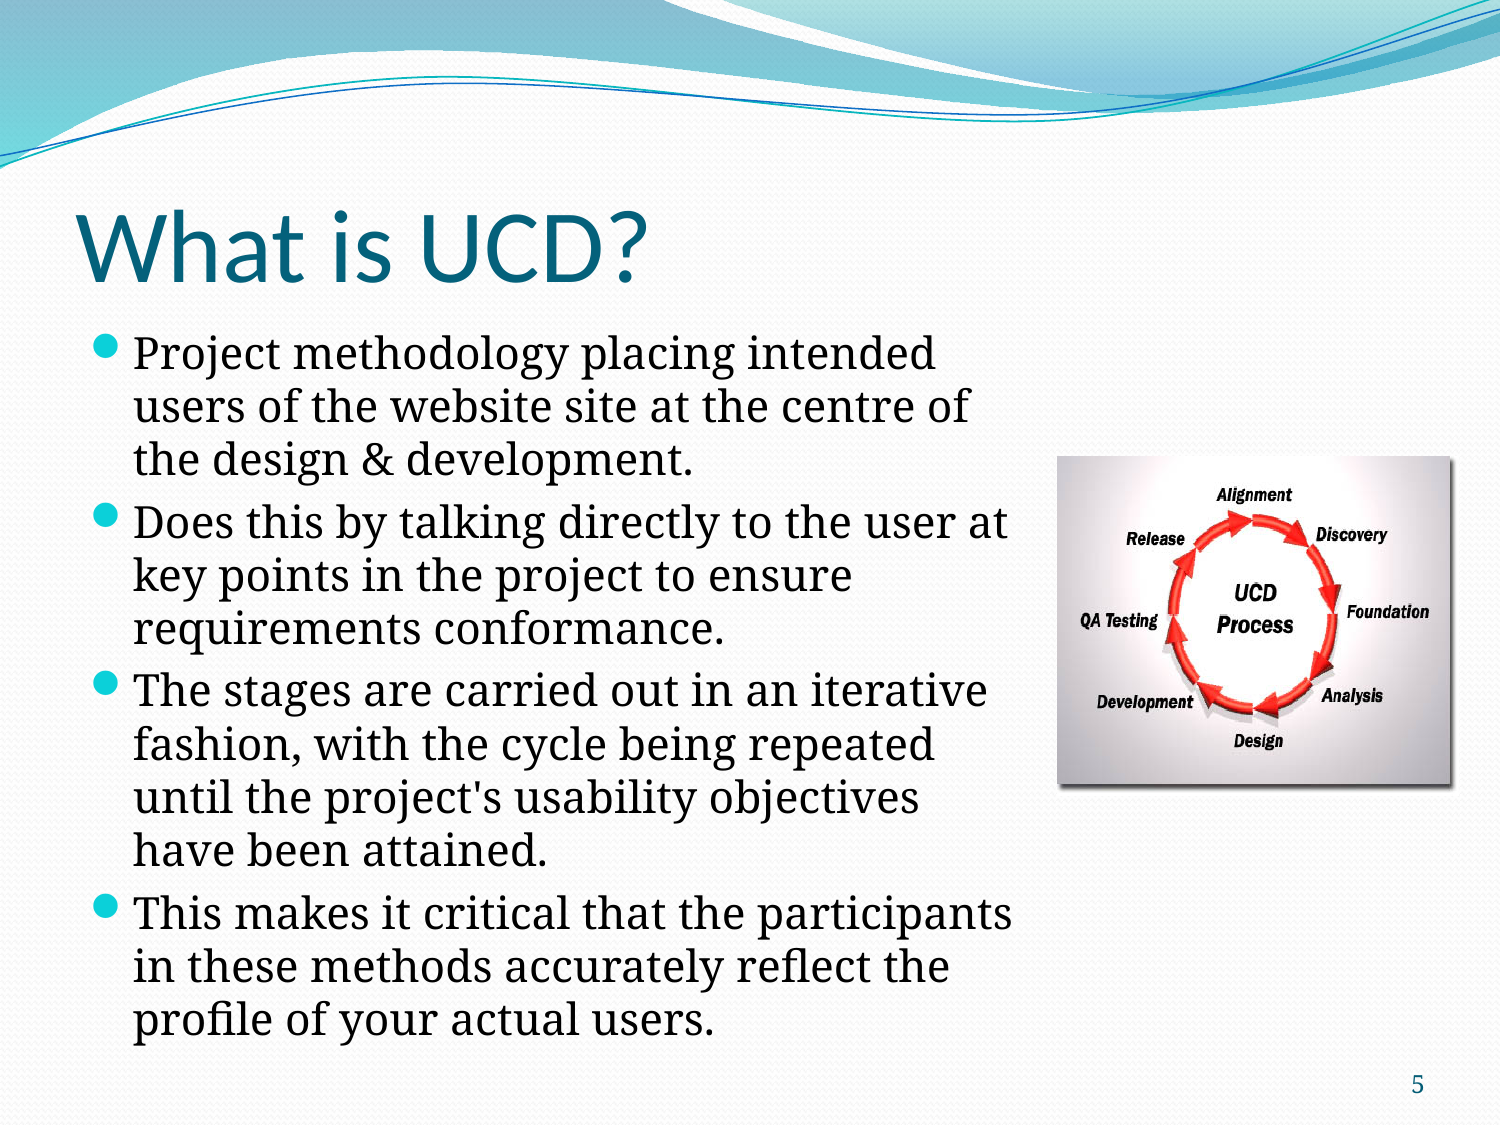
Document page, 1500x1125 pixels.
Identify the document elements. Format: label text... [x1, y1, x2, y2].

title What is UCD? [75, 115, 1425, 303]
slide_number 5 [1299, 1042, 1425, 1103]
picture [1056, 455, 1460, 796]
list Project methodology placing intended users of the website site at the centre of the design & development. Does this by talking directly to the user at key points in the project to ensure requirements conformance. The stages are carried out in an iterative fashion, with the cycle being repeated until the project's usability objectives have been attained. This makes it critical that the participants in these methods accurately reflect the profile of your actual users. [75, 317, 1046, 1067]
